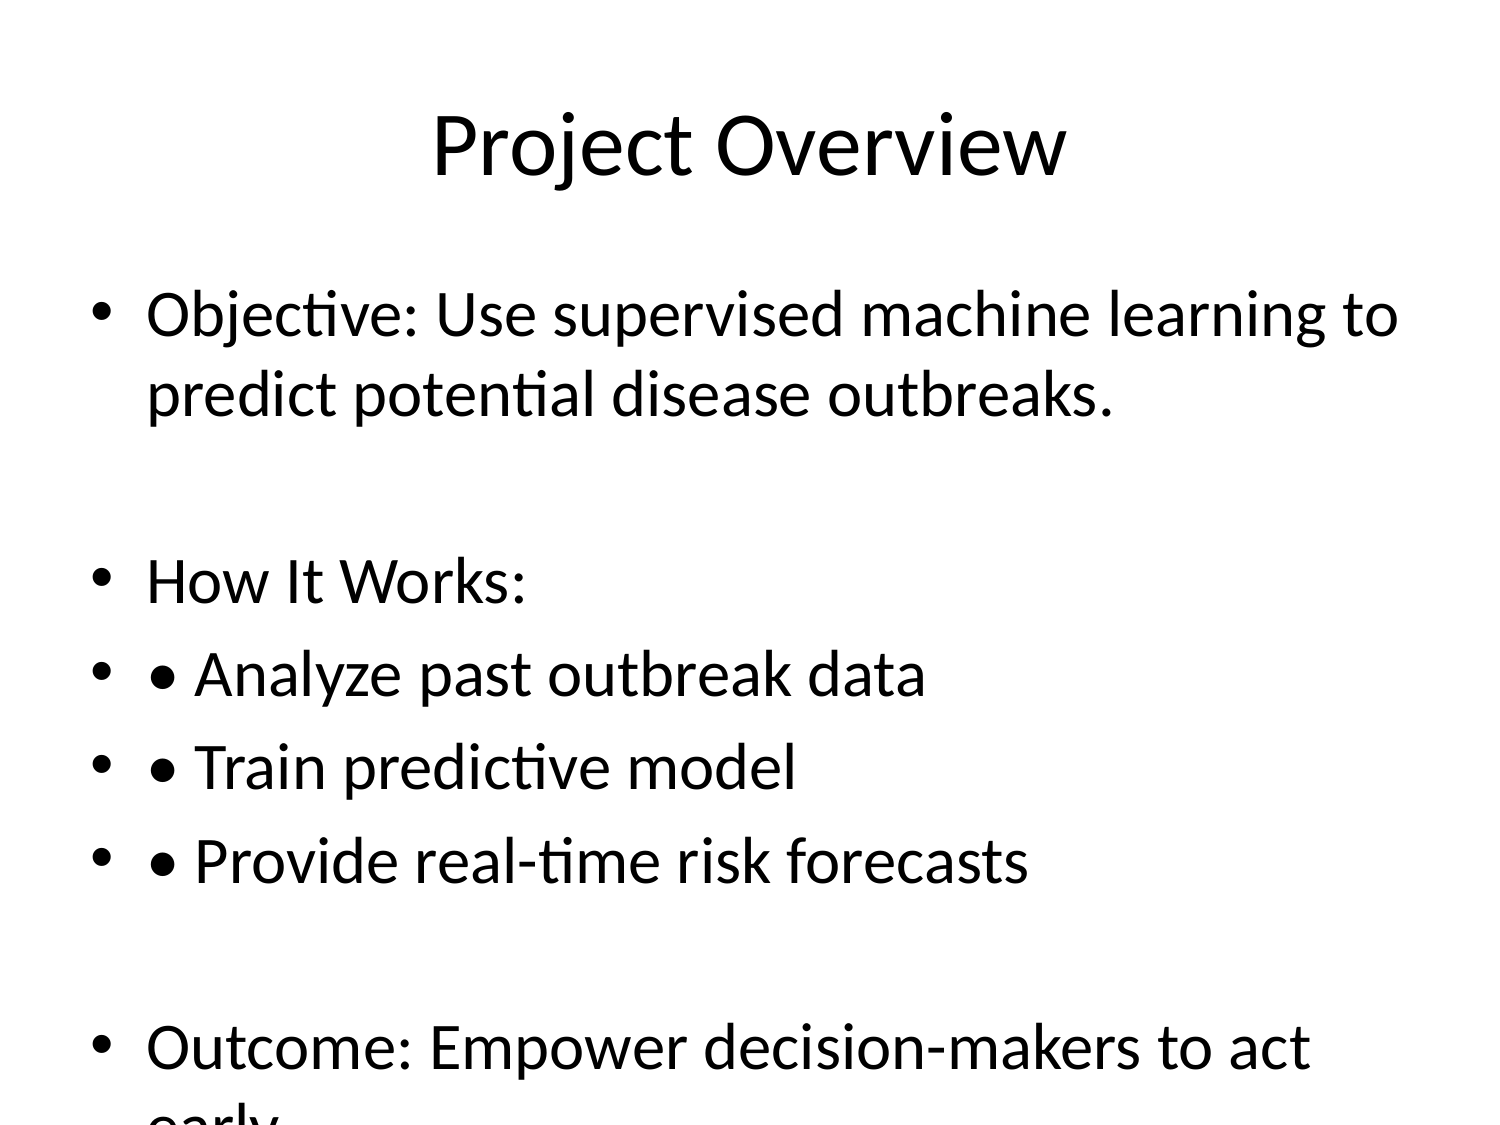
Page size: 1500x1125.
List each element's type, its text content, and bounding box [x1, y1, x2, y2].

list Objective: Use supervised machine learning to predict potential disease outbreaks. How It Works: • Analyze past outbreak data • Train predictive model • Provide real-time risk forecasts Outcome: Empower decision-makers to act early. [75, 262, 1425, 1005]
title Project Overview [75, 45, 1425, 233]
